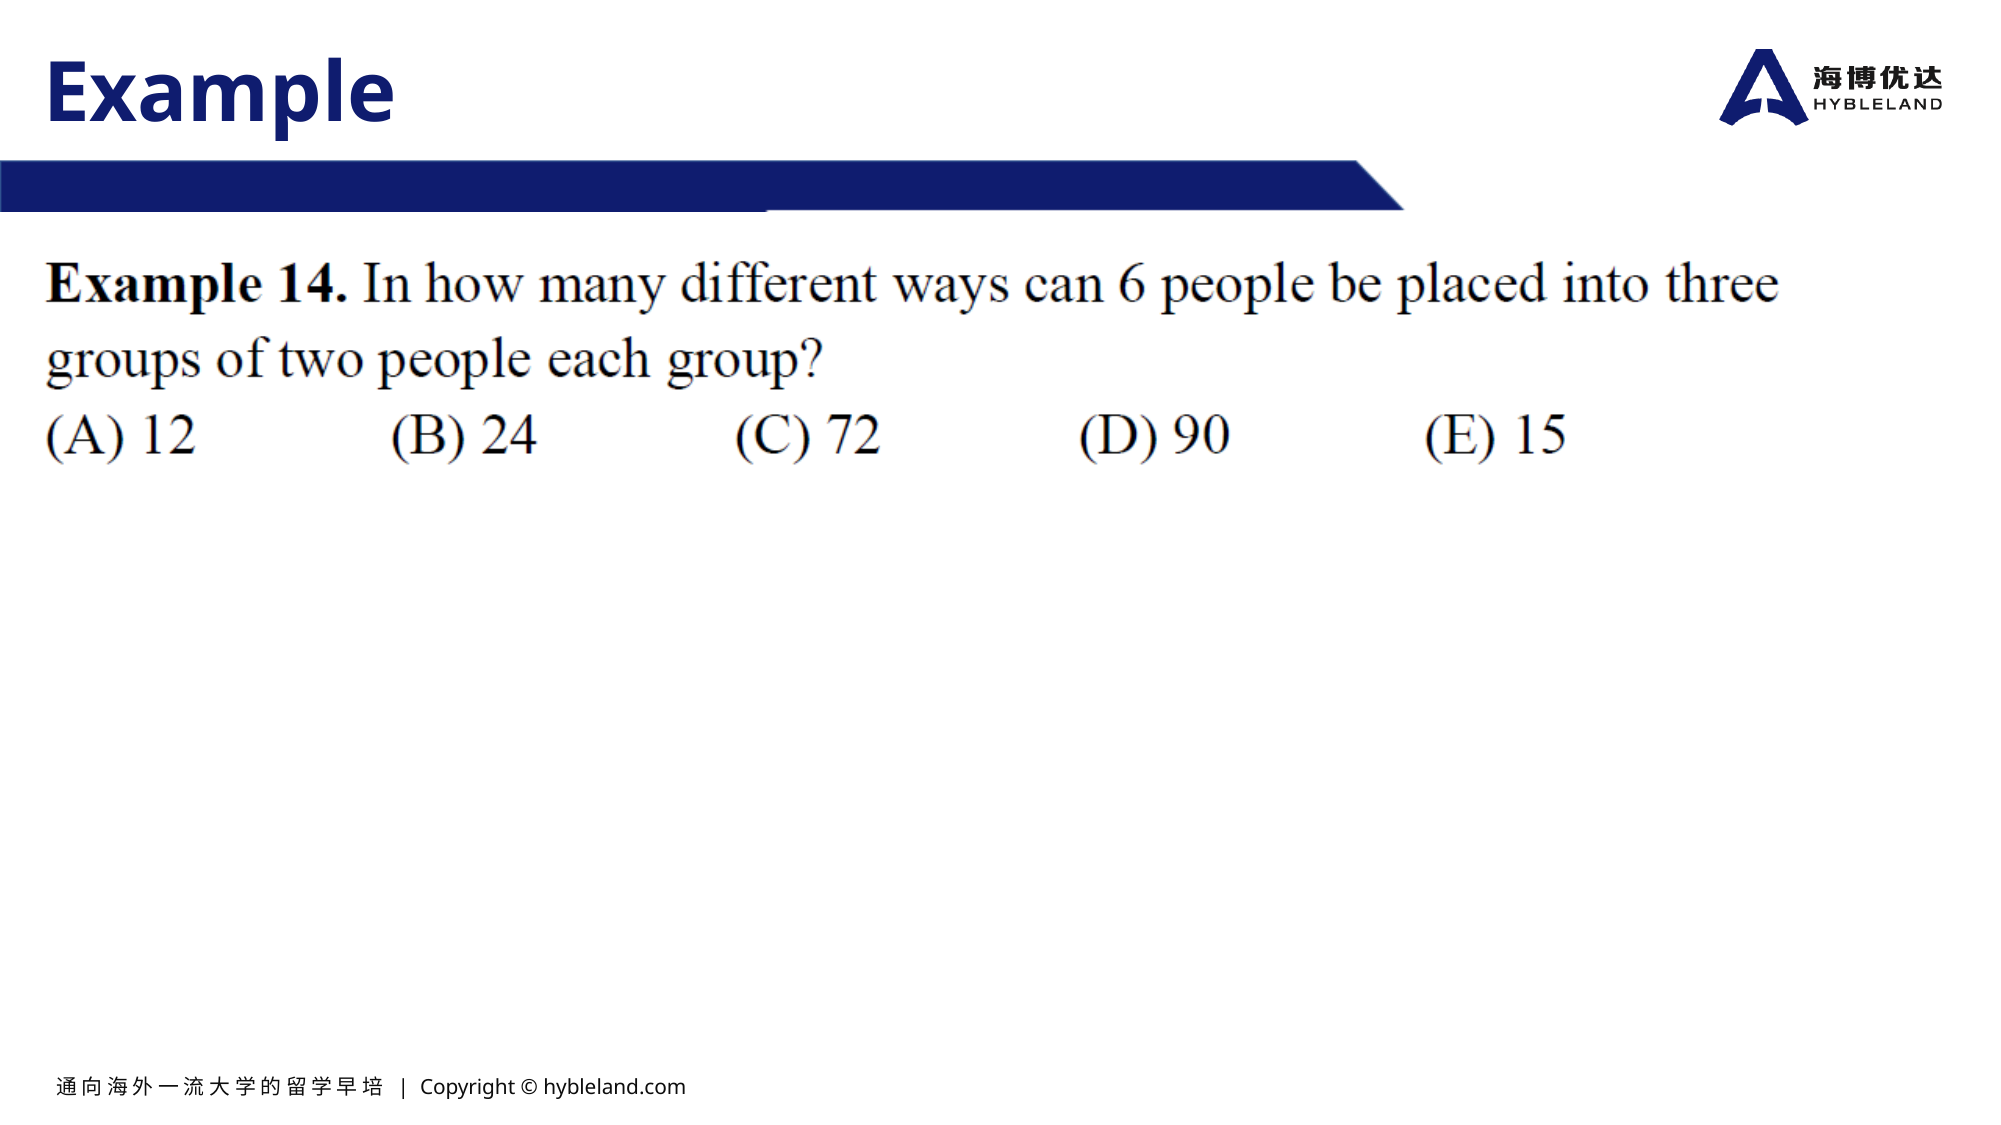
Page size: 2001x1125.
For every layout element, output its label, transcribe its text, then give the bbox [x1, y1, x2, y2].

picture [28, 224, 1934, 496]
picture [1719, 49, 1942, 126]
text_box Example [28, 30, 1155, 146]
picture [0, 159, 1413, 212]
